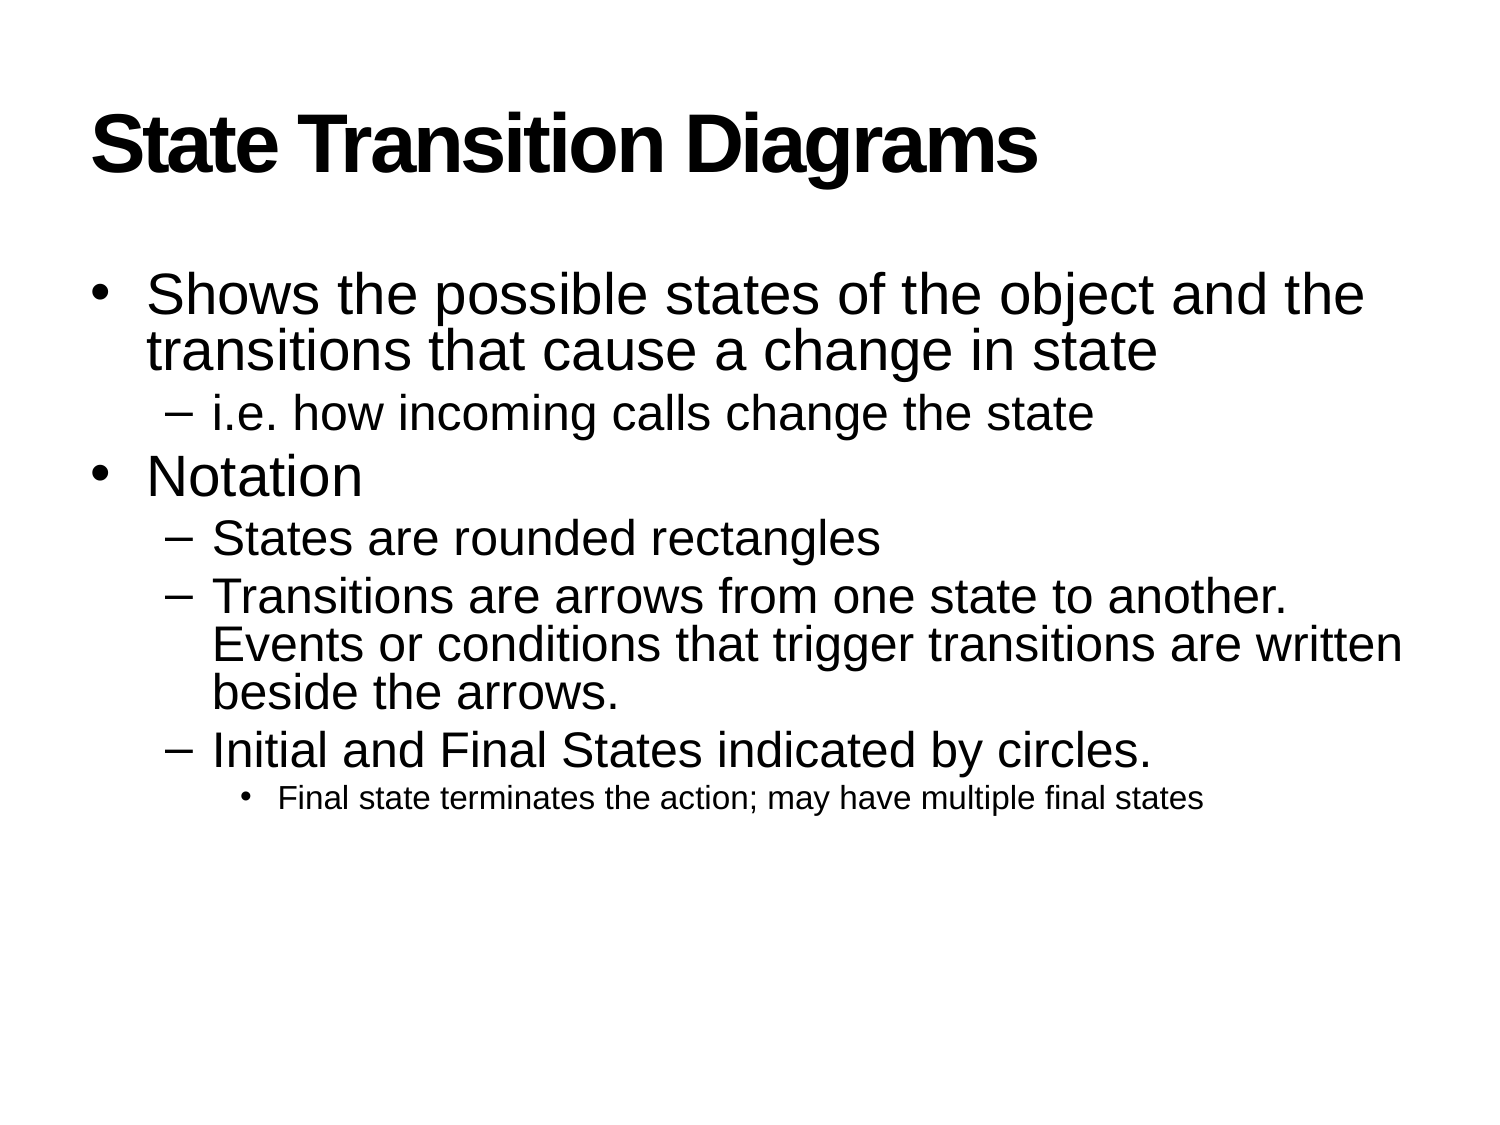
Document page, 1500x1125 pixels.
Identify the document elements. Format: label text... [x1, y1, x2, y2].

list Shows the possible states of the object and the transitions that cause a change in state i.e. how incoming calls change the state Notation States are rounded rectangles Transitions are arrows from one state to another. Events or conditions that trigger transitions are written beside the arrows. Initial and Final States indicated by circles. Final state terminates the action; may have multiple final states [75, 262, 1425, 1005]
title State Transition Diagrams [75, 45, 1425, 233]
